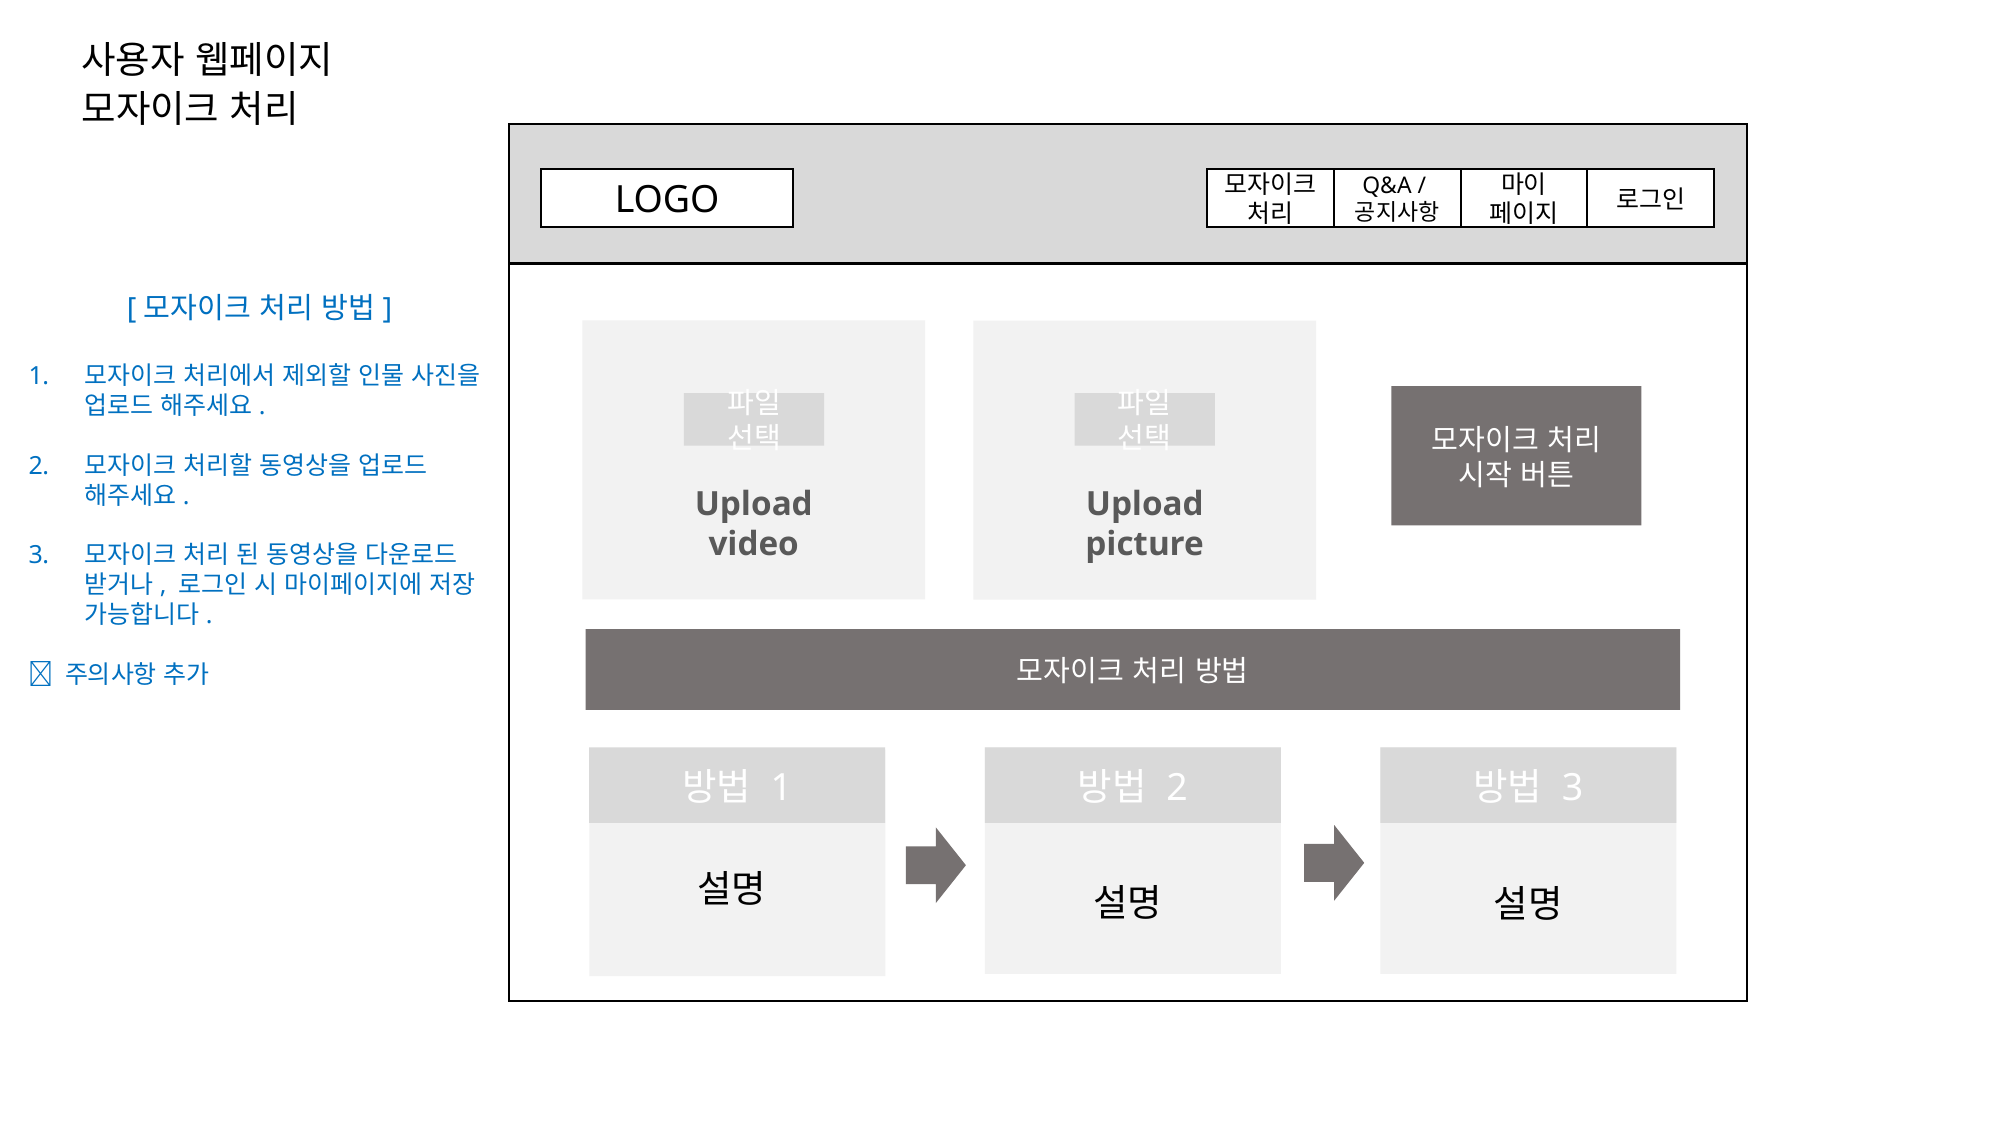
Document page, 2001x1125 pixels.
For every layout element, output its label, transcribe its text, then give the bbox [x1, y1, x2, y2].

text_box [1379, 824, 1677, 975]
text_box 파일 선택 [1074, 392, 1216, 447]
text_box [588, 824, 886, 977]
text_box LOGO [540, 168, 794, 228]
text_box 모자이크 처리 [66, 77, 462, 138]
text_box 설명 [1053, 871, 1203, 932]
text_box Upload picture [992, 474, 1298, 570]
text_box 모자이크 처리 [1206, 168, 1335, 228]
text_box 설명 [656, 858, 807, 918]
text_box 모자이크 처리 방법 [584, 628, 1681, 711]
text_box [972, 320, 1317, 601]
text_box 파일 선택 [683, 392, 825, 447]
text_box 모자이크 처리 시작 버튼 [1390, 385, 1642, 526]
text_box Q&A / 공지사항 [1335, 168, 1462, 228]
text_box 마이 페이지 [1462, 168, 1588, 228]
text_box [508, 123, 1748, 1002]
text_box 설명 [1453, 872, 1604, 933]
text_box 사용자 웹페이지 [66, 28, 369, 89]
text_box [모자이크 처리 방법] 모자이크 처리에서 제외할 인물 사진을 업로드 해주세요. 모자이크 처리할 동영상을 업로드 해주세요. 모자이크 처리 된 동영상을 다운로드 받거나, 로그인 시 마이페이지에 저장 가능합니다.  주의사항 추가 [13, 282, 506, 697]
text_box Upload video [601, 474, 907, 570]
text_box 방법 1 [588, 746, 886, 824]
text_box 방법 3 [1379, 746, 1677, 824]
text_box [904, 824, 968, 907]
text_box [1303, 822, 1366, 904]
text_box 방법 2 [984, 746, 1282, 824]
text_box [581, 319, 926, 601]
text_box [984, 824, 1282, 975]
text_box 로그인 [1588, 168, 1715, 228]
